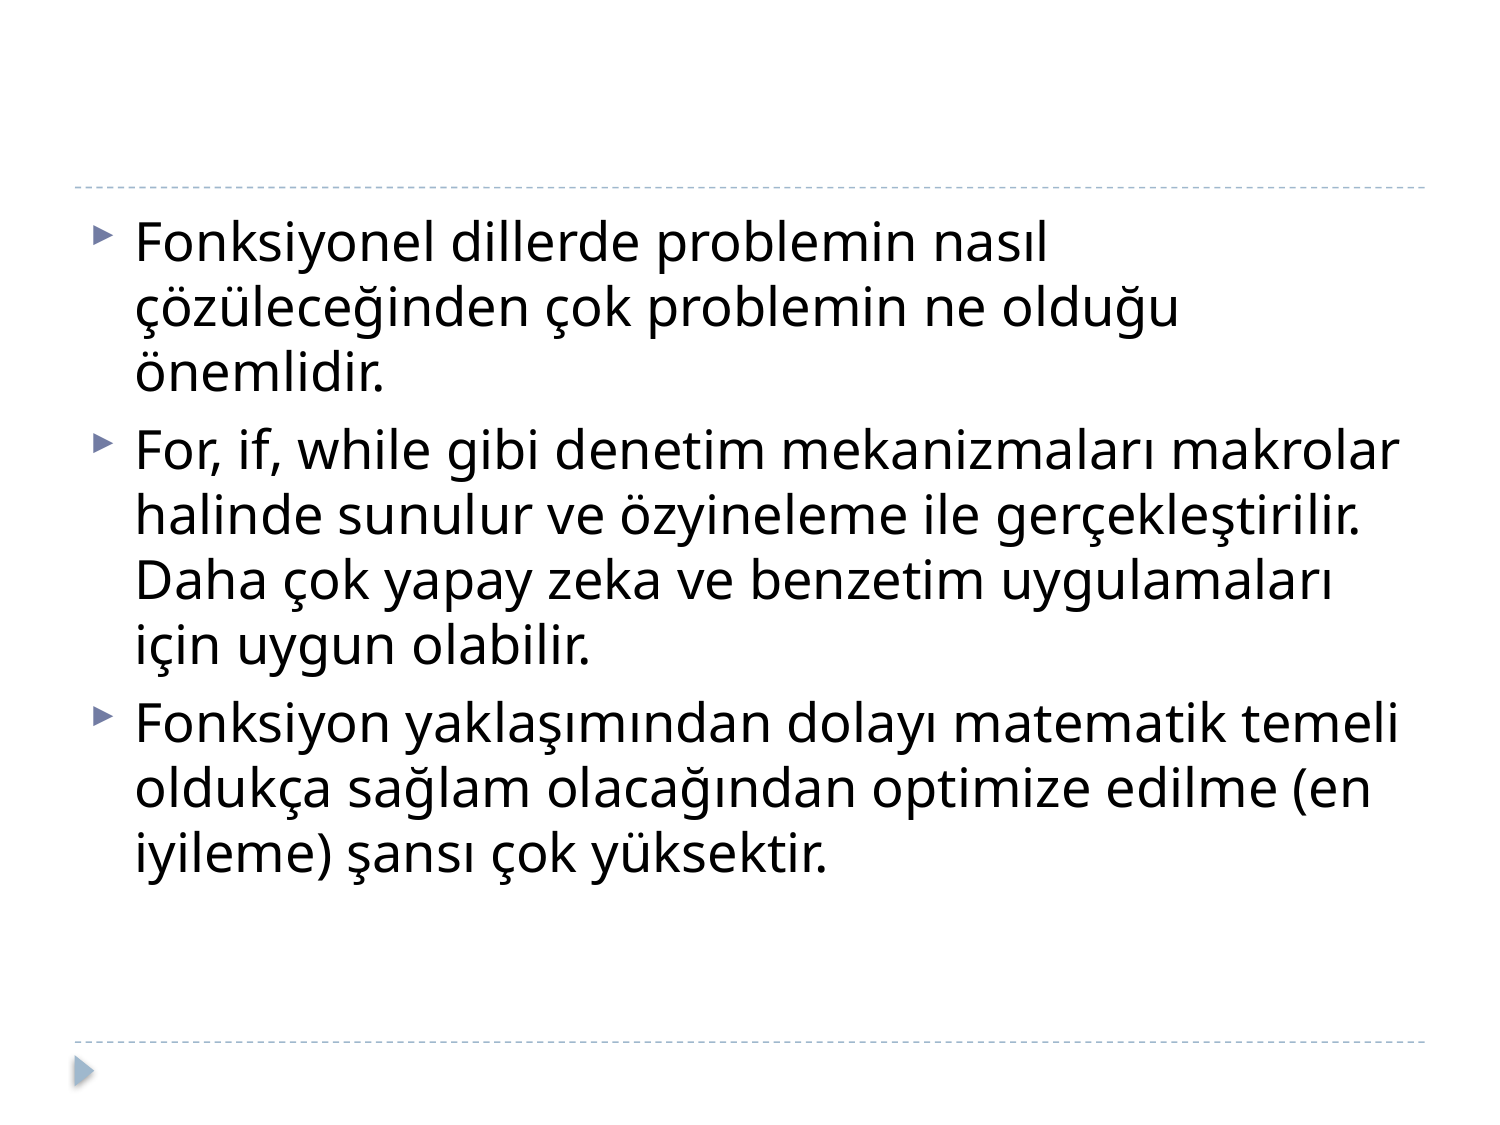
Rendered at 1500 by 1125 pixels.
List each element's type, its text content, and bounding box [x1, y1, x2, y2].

list Fonksiyonel dillerde problemin nasıl çözüleceğinden çok problemin ne olduğu önemlidir. For, if, while gibi denetim mekanizmaları makrolar halinde sunulur ve özyineleme ile gerçekleştirilir. Daha çok yapay zeka ve benzetim uygulamaları için uygun olabilir. Fonksiyon yaklaşımından dolayı matematik temeli oldukça sağlam olacağından optimize edilme (en iyileme) şansı çok yüksektir. [75, 200, 1425, 1010]
